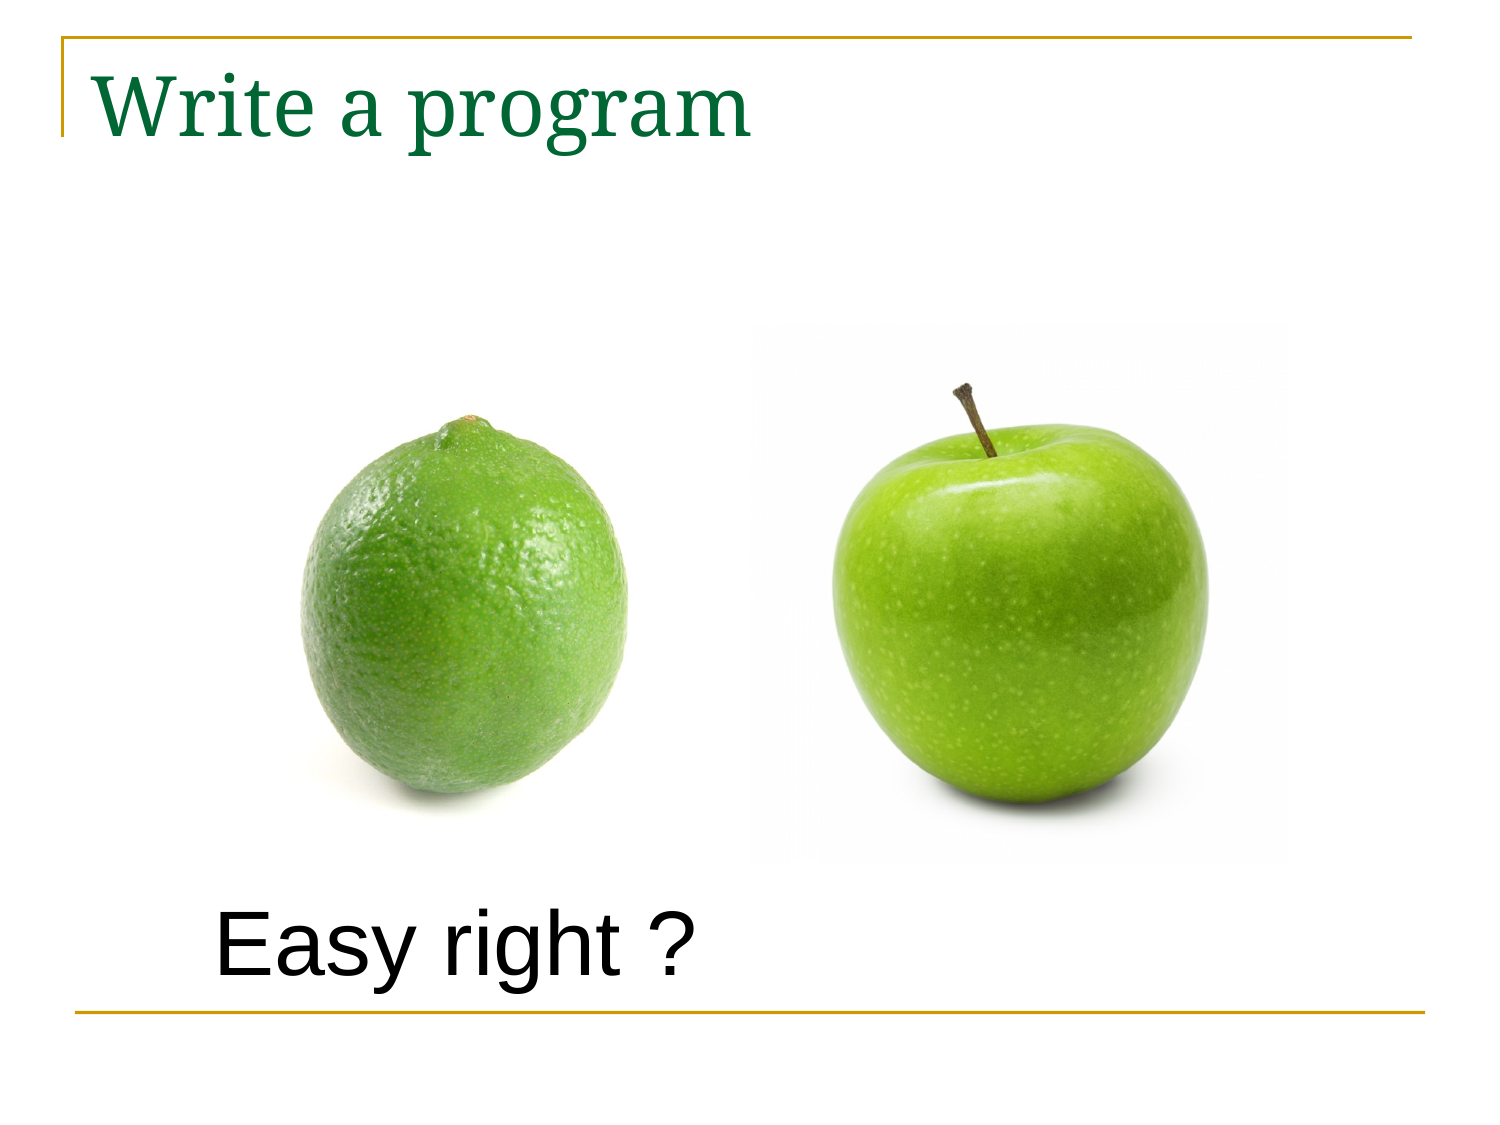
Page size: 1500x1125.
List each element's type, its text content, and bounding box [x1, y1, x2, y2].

picture [60, 304, 1377, 939]
title Write a program [74, 45, 1426, 233]
text_box Easy right ? [198, 906, 714, 1001]
